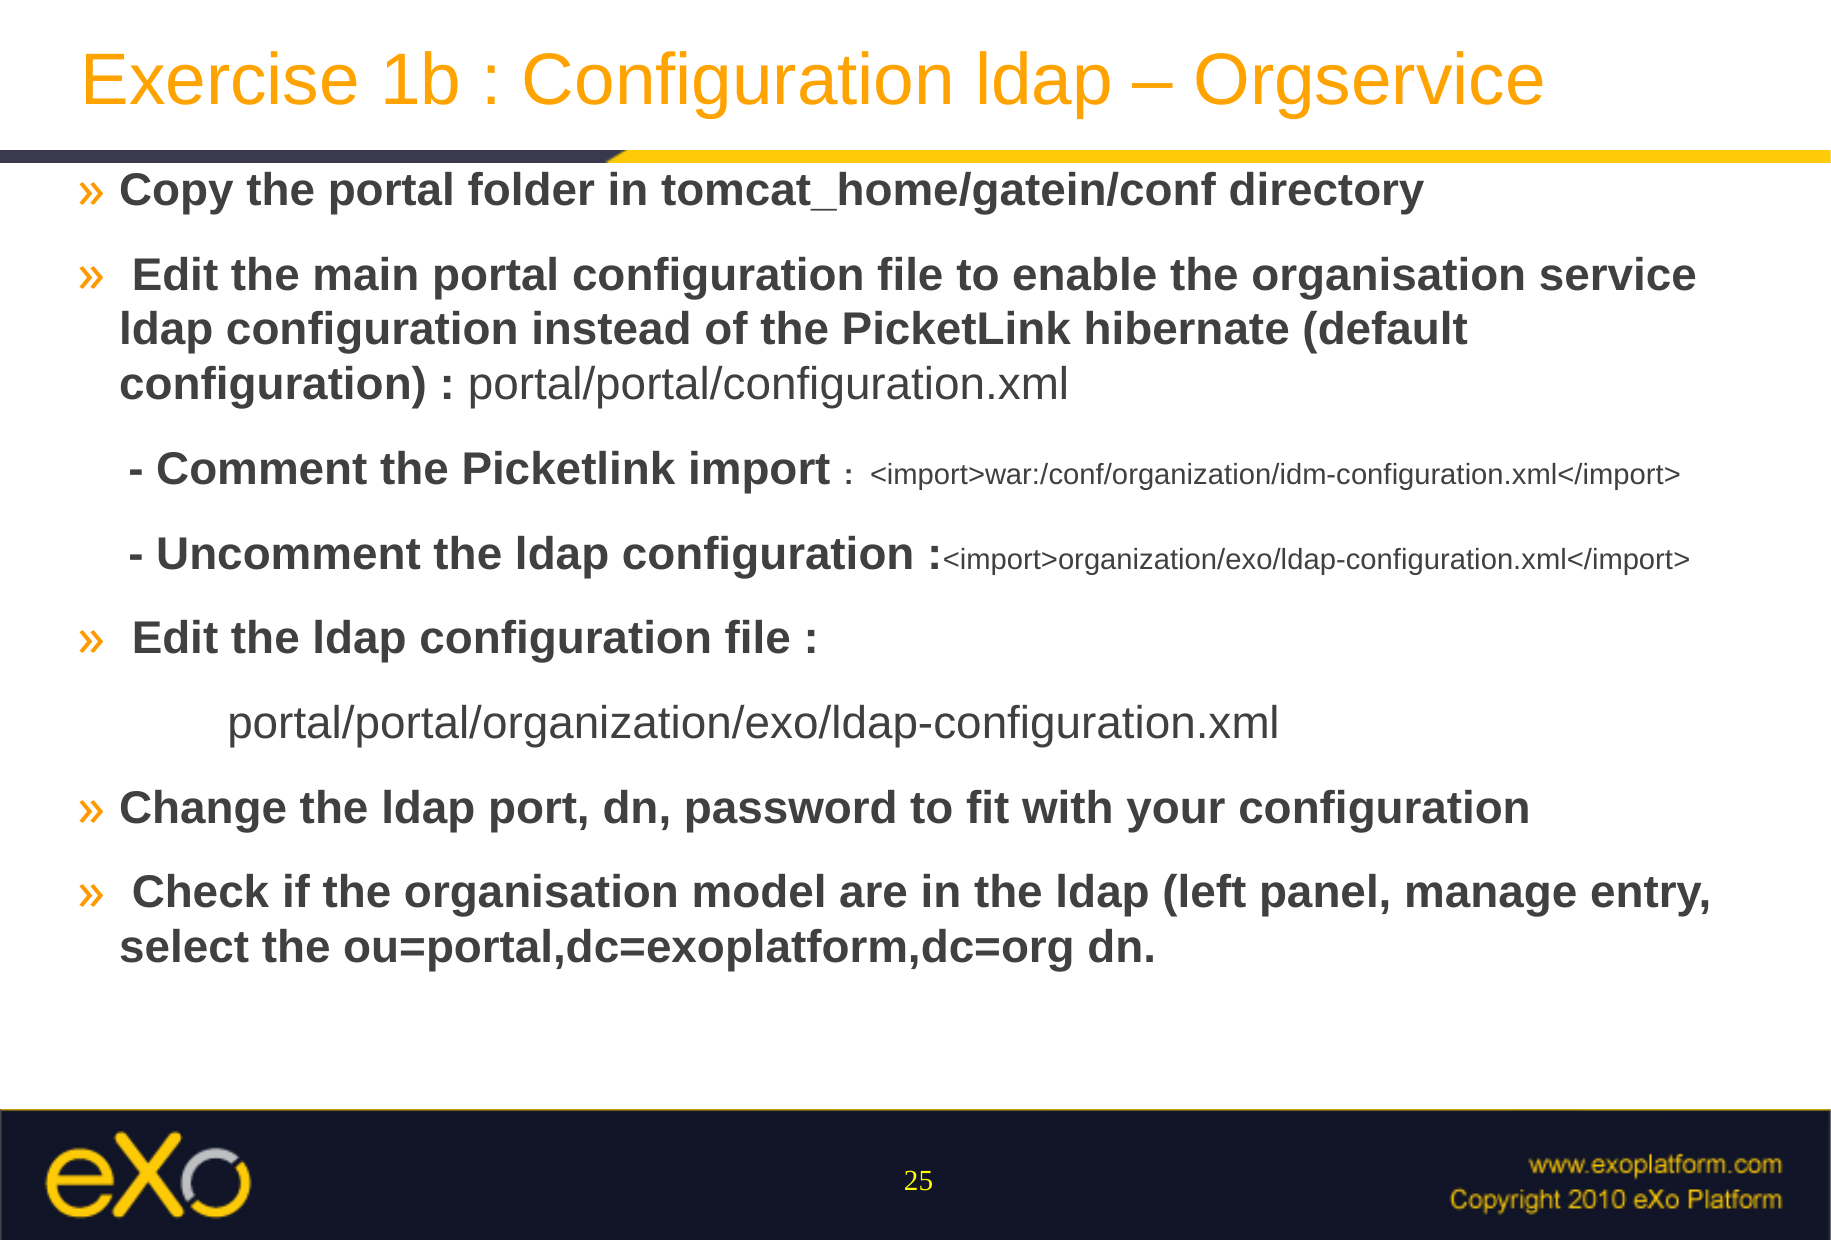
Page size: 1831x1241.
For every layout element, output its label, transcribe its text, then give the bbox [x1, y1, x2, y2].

picture [0, 150, 1831, 163]
list Copy the portal folder in tomcat_home/gatein/conf directory Edit the main portal configuration file to enable the organisation service ldap configuration instead of the PicketLink hibernate (default configuration) : portal/portal/configuration.xml - Comment the Picketlink import : <import>war:/conf/organization/idm-configuration.xml</import> - Uncomment the ldap configuration :<import>organization/exo/ldap-configuration.xml</import> Edit the ldap configuration file : portal/portal/organization/exo/ldap-configuration.xml Change the ldap port, dn, password to fit with your configuration Check if the organisation model are in the ldap (left panel, manage entry, select the ou=portal,dc=exoplatform,dc=org dn. [76, 159, 1754, 1093]
title Exercise 1b : Configuration ldap – Orgservice [80, 41, 1751, 117]
picture [0, 1109, 1831, 1240]
